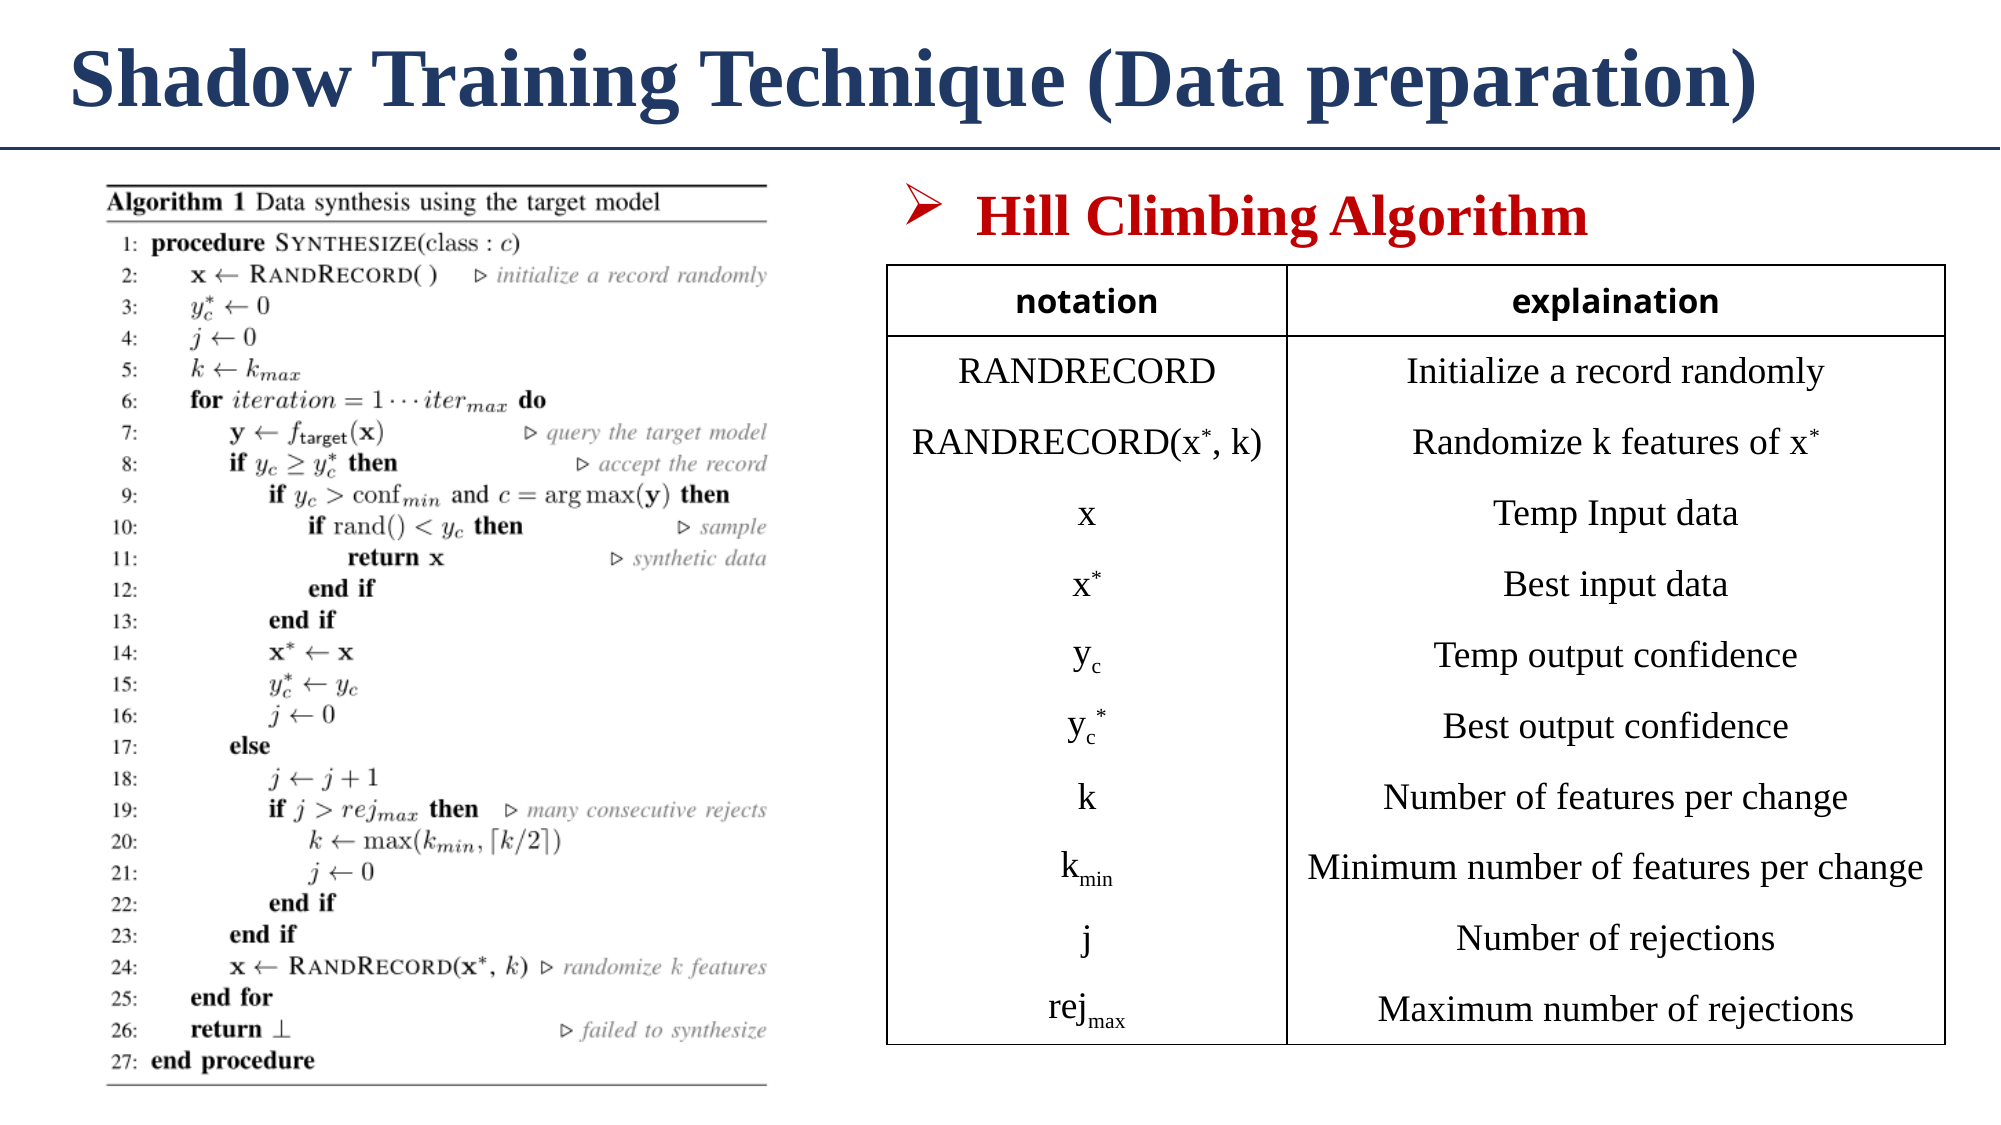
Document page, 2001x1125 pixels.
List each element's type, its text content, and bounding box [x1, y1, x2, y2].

table_cell yc [888, 619, 1286, 690]
table_cell Randomize k features of x* [1288, 407, 1944, 477]
picture [91, 178, 785, 1093]
text_box Hill Climbing Algorithm [887, 169, 1657, 255]
table_header explaination [1288, 266, 1944, 335]
table_cell j [888, 903, 1286, 974]
table_cell rejmax [888, 974, 1286, 1044]
table_cell x [888, 477, 1286, 548]
table_cell Number of features per change [1288, 761, 1944, 832]
text_box Shadow Training Technique (Data preparation) [55, 15, 1893, 131]
table_cell Maximum number of rejections [1288, 974, 1944, 1044]
table_header notation [888, 266, 1286, 335]
table_cell Best input data [1288, 548, 1944, 619]
table_cell kmin [888, 832, 1286, 903]
table_cell Number of rejections [1288, 903, 1944, 974]
table_cell Best output confidence [1288, 690, 1944, 761]
table_cell Temp Input data [1288, 477, 1944, 548]
table_cell Temp output confidence [1288, 619, 1944, 690]
table_cell yc* [888, 690, 1286, 761]
table_cell x* [888, 548, 1286, 619]
table_cell RANDRECORD(x*, k) [888, 407, 1286, 477]
table_cell Initialize a record randomly [1288, 337, 1944, 407]
table_cell RANDRECORD [888, 337, 1286, 407]
table_cell k [888, 761, 1286, 832]
table_cell Minimum number of features per change [1288, 832, 1944, 903]
